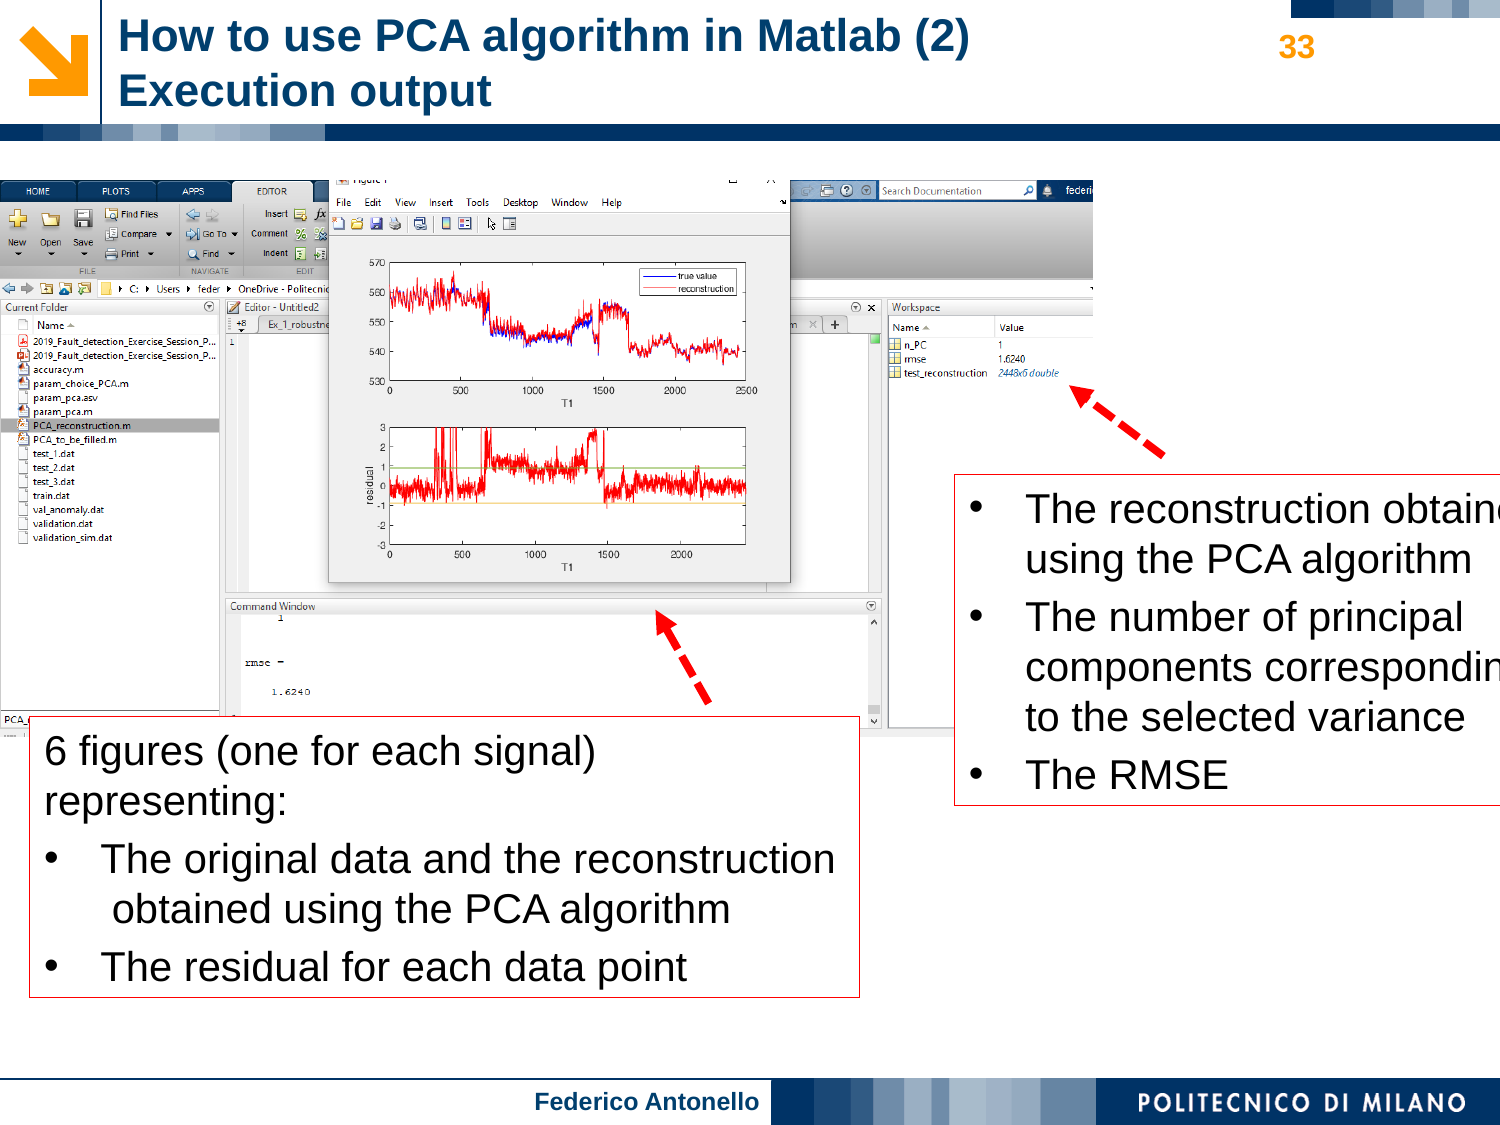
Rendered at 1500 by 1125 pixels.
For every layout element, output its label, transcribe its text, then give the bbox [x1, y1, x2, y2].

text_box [1068, 385, 1164, 457]
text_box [655, 609, 709, 704]
text_box The reconstruction obtained using the PCA algorithm The number of principal components corresponding to the selected variance The RMSE [954, 474, 1500, 806]
slide_number 33 [1269, 24, 1493, 66]
picture [0, 0, 1500, 141]
picture [0, 1074, 1500, 1125]
text_box 6 figures (one for each signal) representing: The original data and the reconstruction obtained using the PCA algorithm The residual for each data point [29, 745, 860, 998]
title How to use PCA algorithm in Matlab (2) Execution output [117, 5, 1094, 144]
picture [0, 180, 1094, 738]
